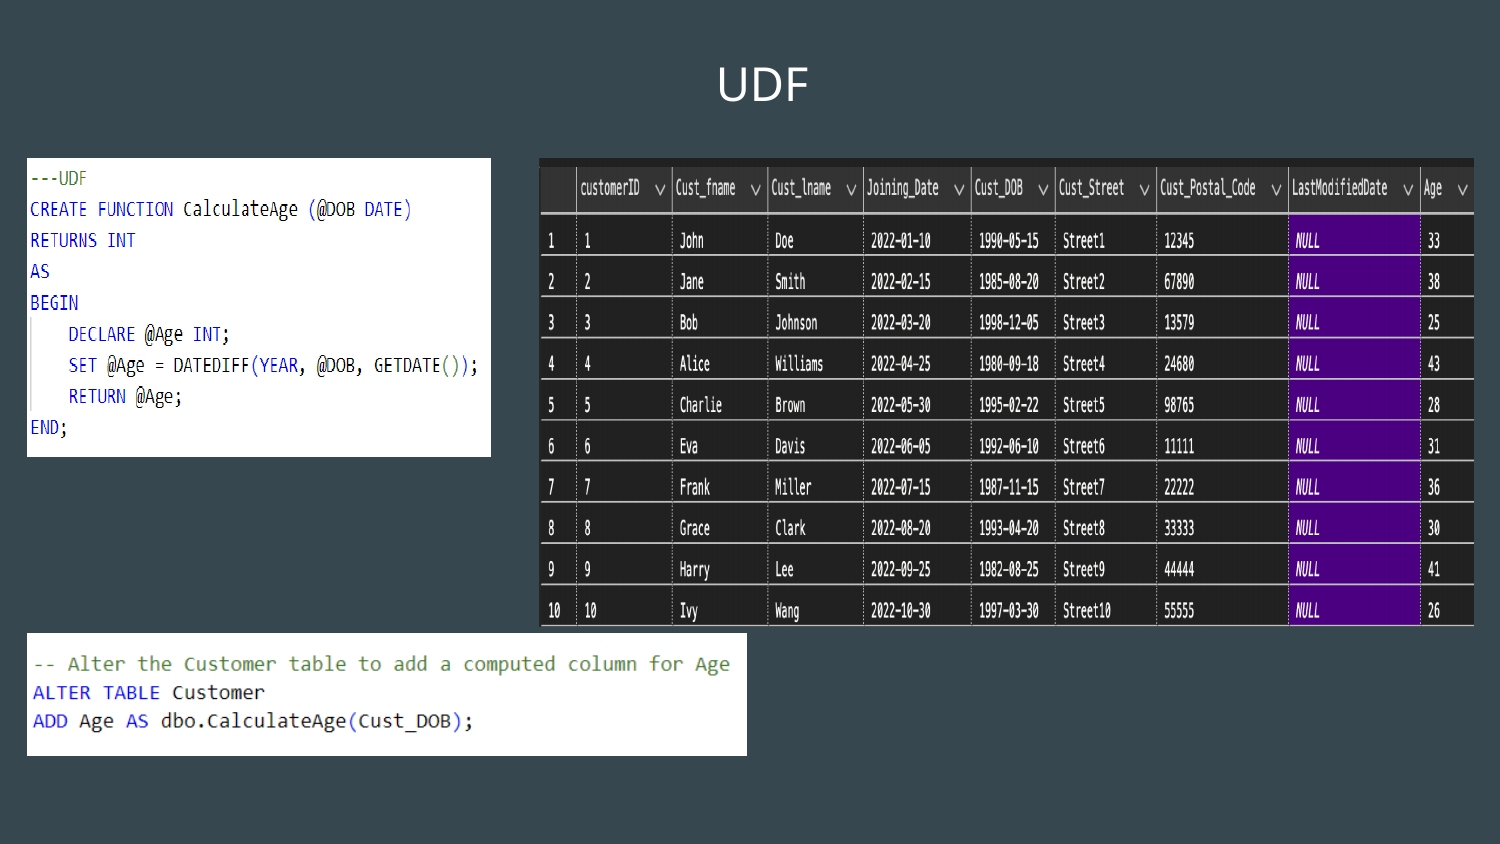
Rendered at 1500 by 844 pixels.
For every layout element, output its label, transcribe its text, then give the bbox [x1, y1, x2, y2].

picture [539, 158, 1474, 627]
title UDF [51, 36, 1474, 131]
picture [27, 158, 492, 457]
picture [27, 633, 747, 756]
list [51, 189, 535, 632]
